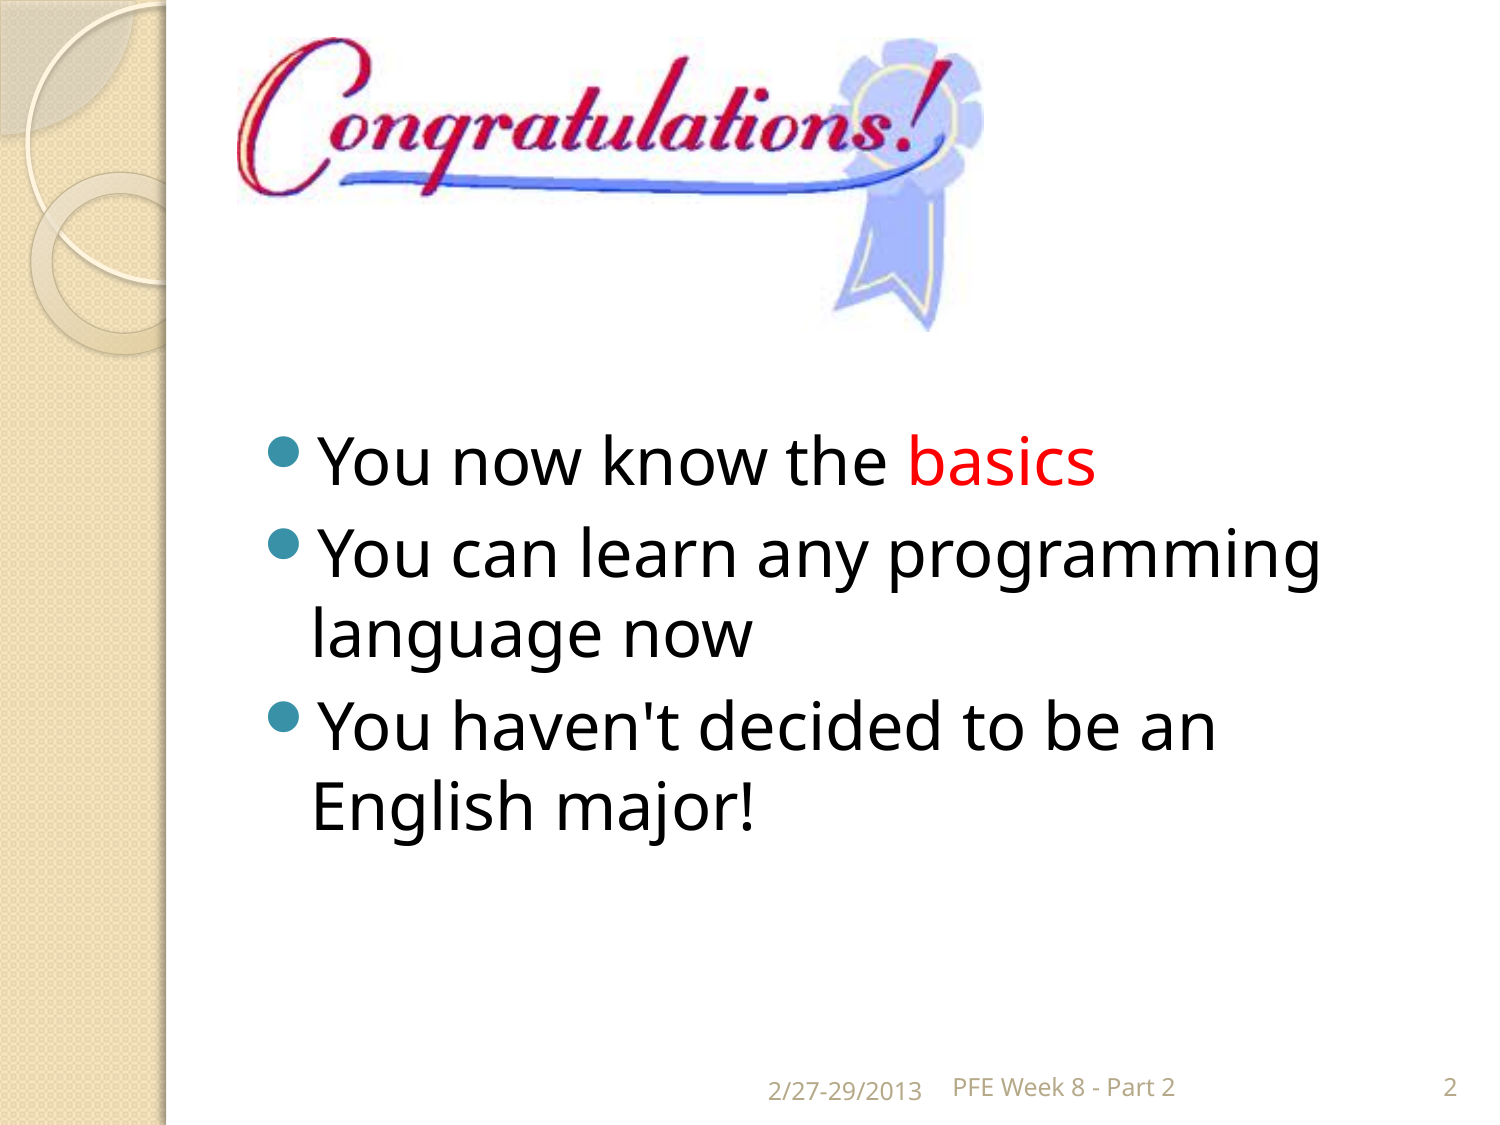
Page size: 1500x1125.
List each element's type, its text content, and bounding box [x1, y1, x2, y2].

picture [237, 37, 984, 332]
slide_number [587, 1034, 937, 1113]
footer PFE Week 8 - Part 2 [937, 1034, 1413, 1113]
slide_number 2 [1413, 1034, 1488, 1113]
list You now know the basics You can learn any programming language now You haven't decided to be an English major! [235, 237, 1466, 1025]
